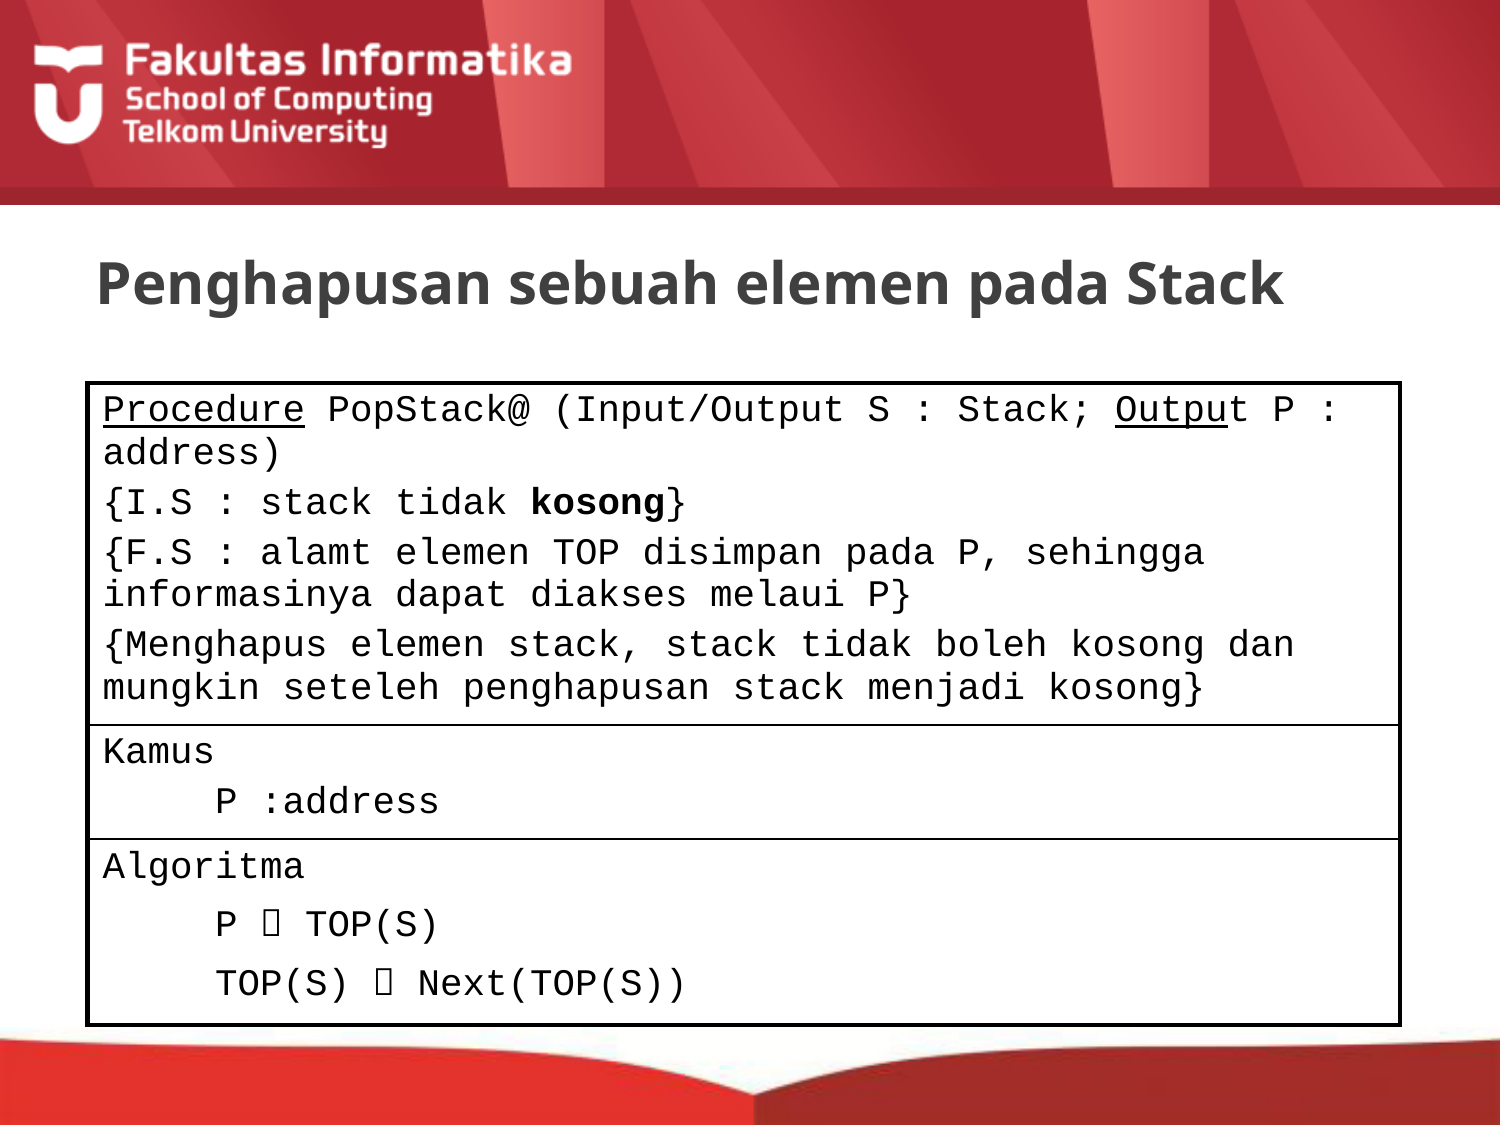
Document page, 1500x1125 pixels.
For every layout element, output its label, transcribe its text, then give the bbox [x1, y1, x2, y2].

picture [0, 1024, 1500, 1125]
table_header Procedure PopStack@ (Input/Output S : Stack; Output P : address) {I.S : stack tidak kosong} {F.S : alamt elemen TOP disimpan pada P, sehingga informasinya dapat diakses melaui P} {Menghapus elemen stack, stack tidak boleh kosong dan mungkin seteleh penghapusan stack menjadi kosong} [90, 385, 1398, 724]
table_cell Algoritma P  TOP(S) TOP(S)  Next(TOP(S)) [90, 840, 1398, 1023]
picture [0, 0, 1500, 205]
title Penghapusan sebuah elemen pada Stack [80, 212, 1394, 350]
table_cell Kamus P :address [90, 726, 1398, 838]
